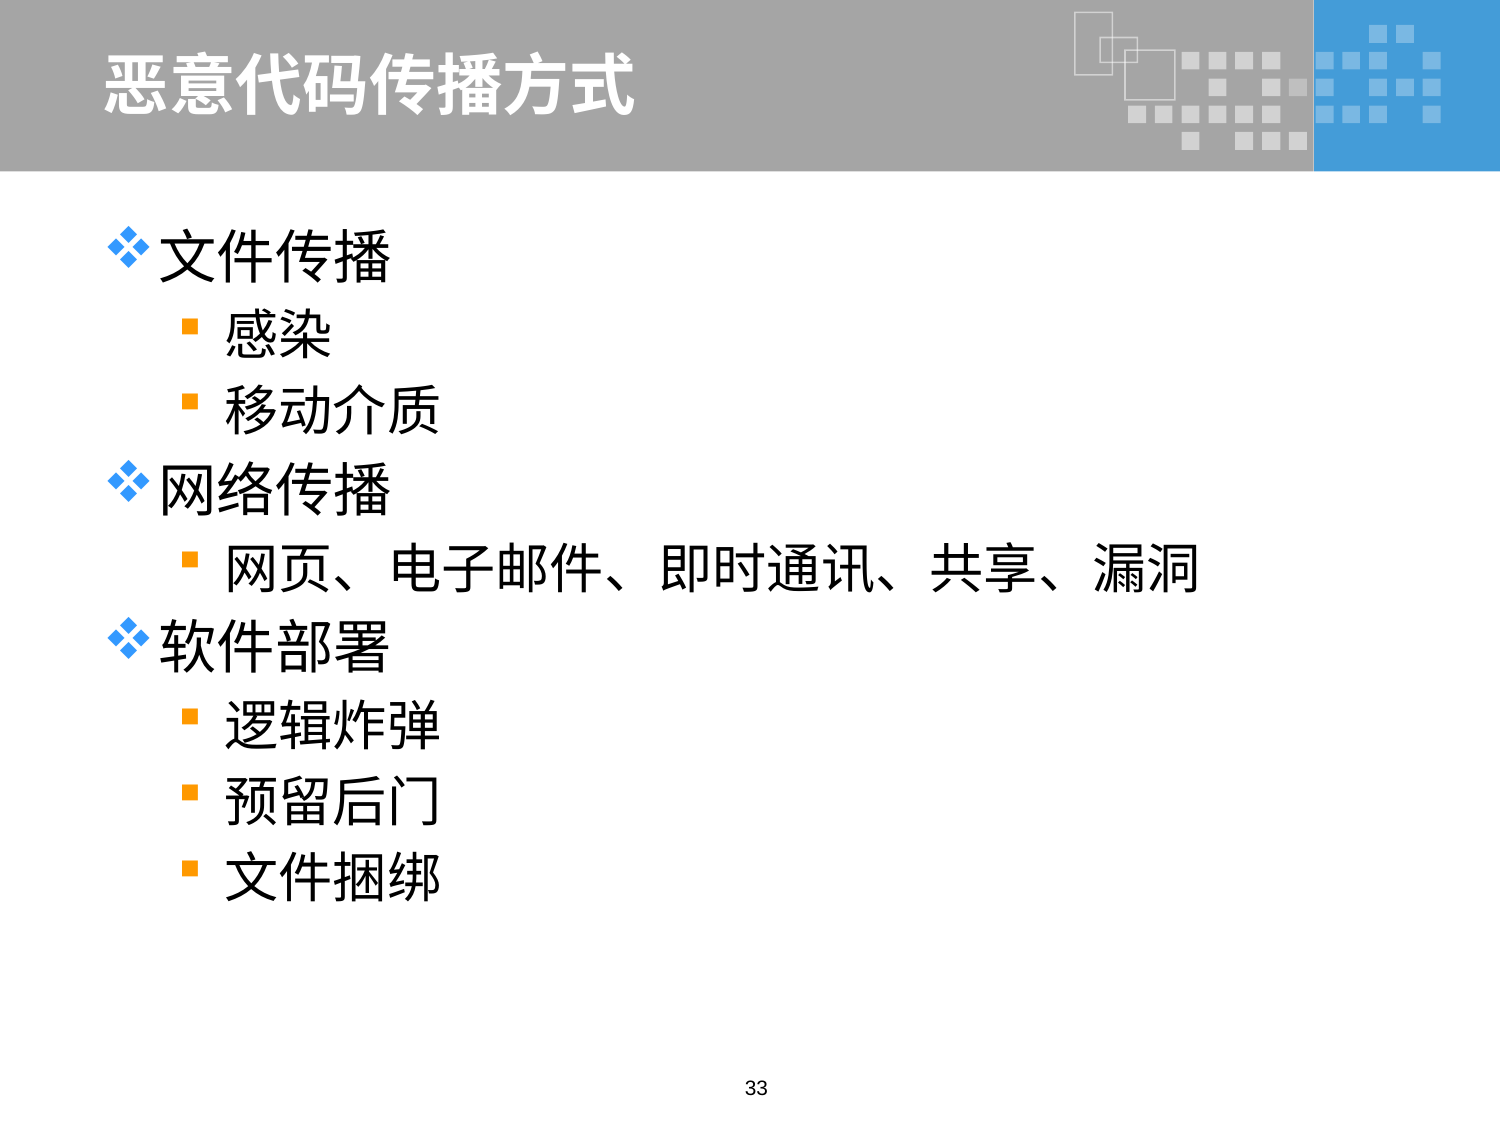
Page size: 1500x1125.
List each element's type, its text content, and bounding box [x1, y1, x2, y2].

slide_number 33 [687, 1066, 826, 1111]
title 恶意代码传播方式 [87, 42, 1252, 123]
list 文件传播 感染 移动介质 网络传播 网页、电子邮件、即时通讯、共享、漏洞 软件部署 逻辑炸弹 预留后门 文件捆绑 [87, 212, 1432, 1050]
